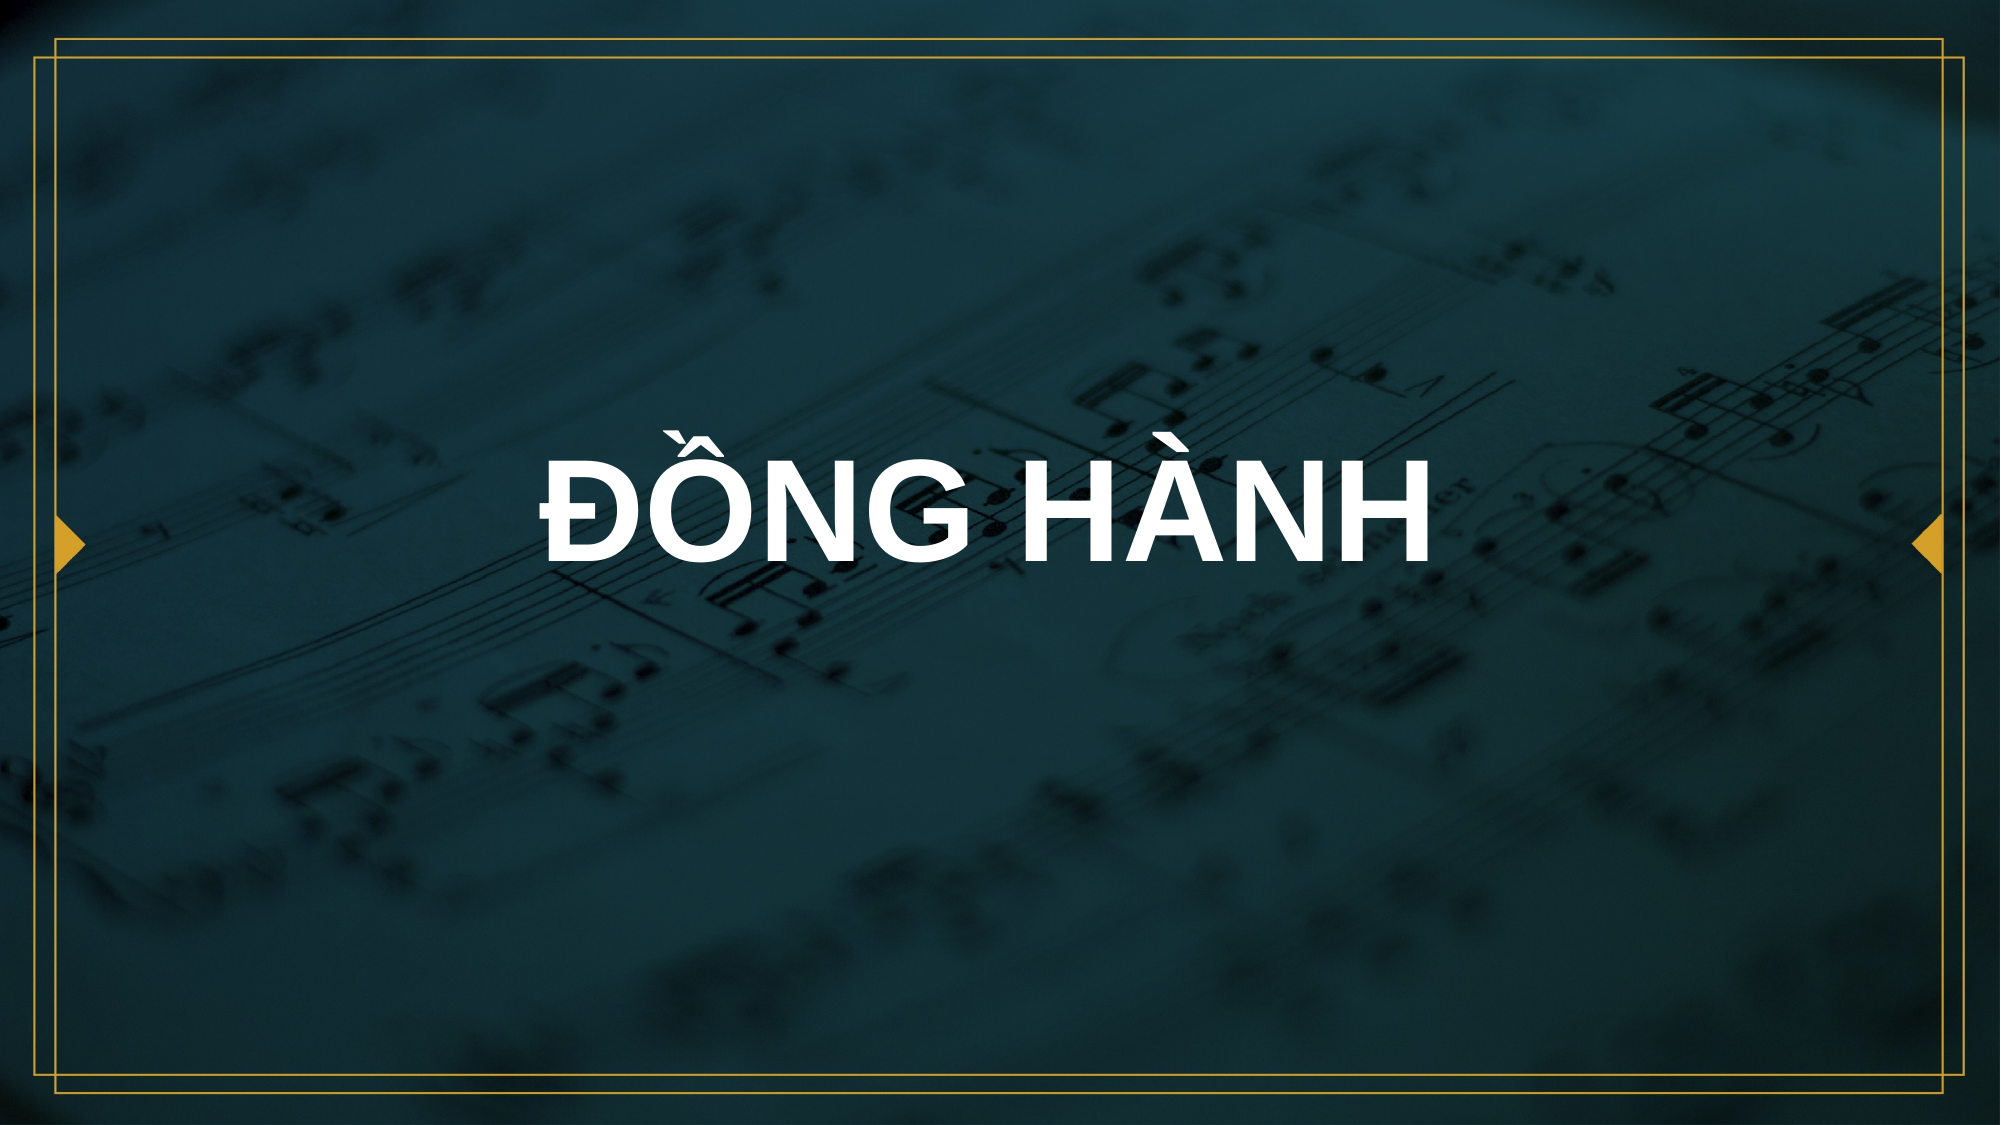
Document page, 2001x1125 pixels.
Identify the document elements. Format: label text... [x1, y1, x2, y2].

title ĐỒNG HÀNH [103, 151, 1875, 821]
picture [0, 0, 2000, 1125]
